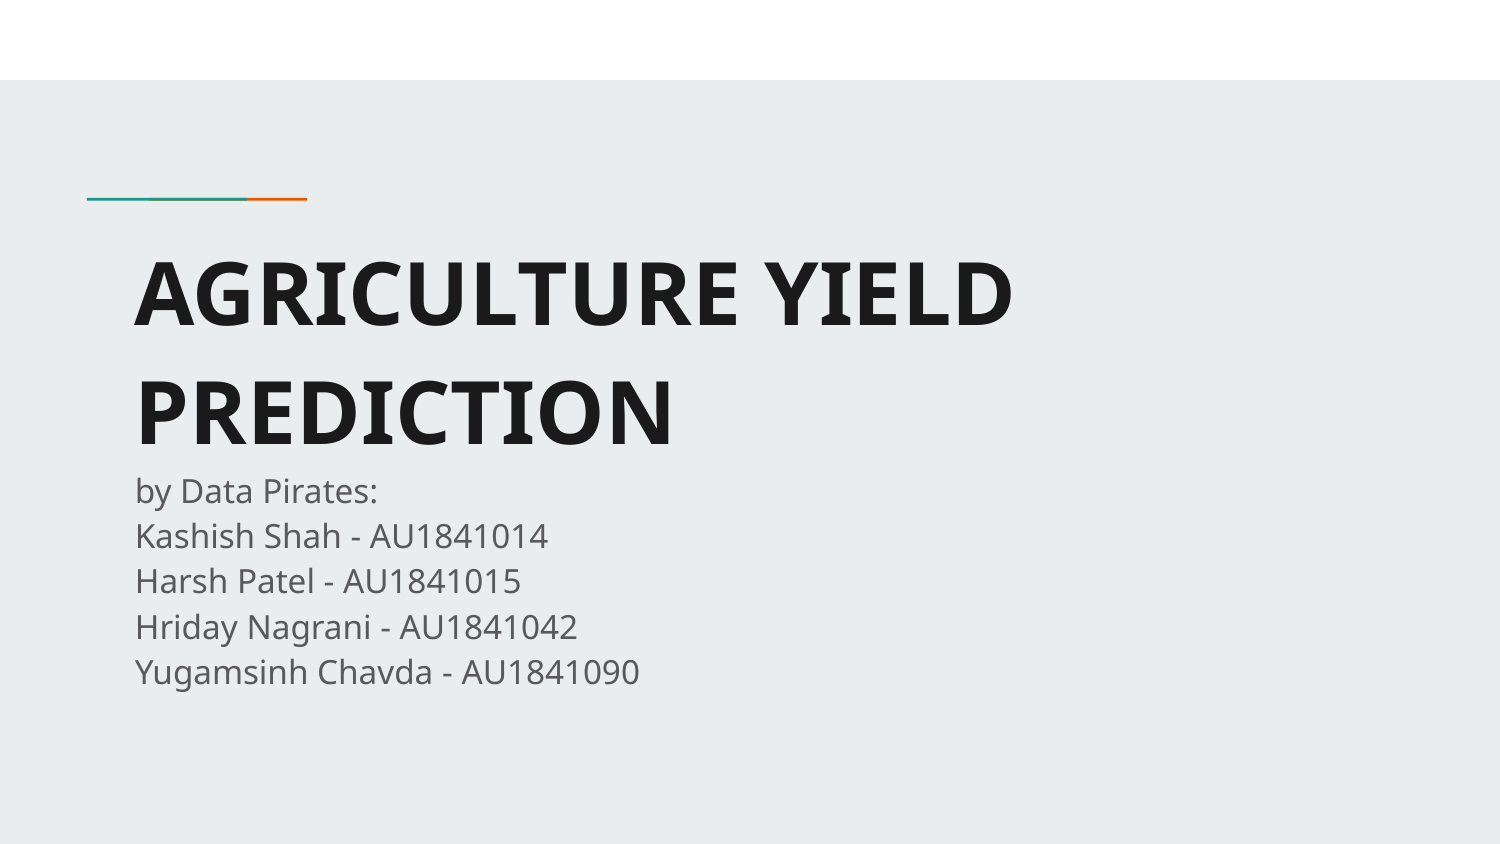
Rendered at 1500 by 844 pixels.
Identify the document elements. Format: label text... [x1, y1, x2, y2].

title AGRICULTURE YIELD PREDICTION [119, 216, 1381, 452]
subtitle by Data Pirates: Kashish Shah - AU1841014 Harsh Patel - AU1841015 Hriday Nagrani - AU1841042 Yugamsinh Chavda - AU1841090 [119, 452, 1381, 812]
